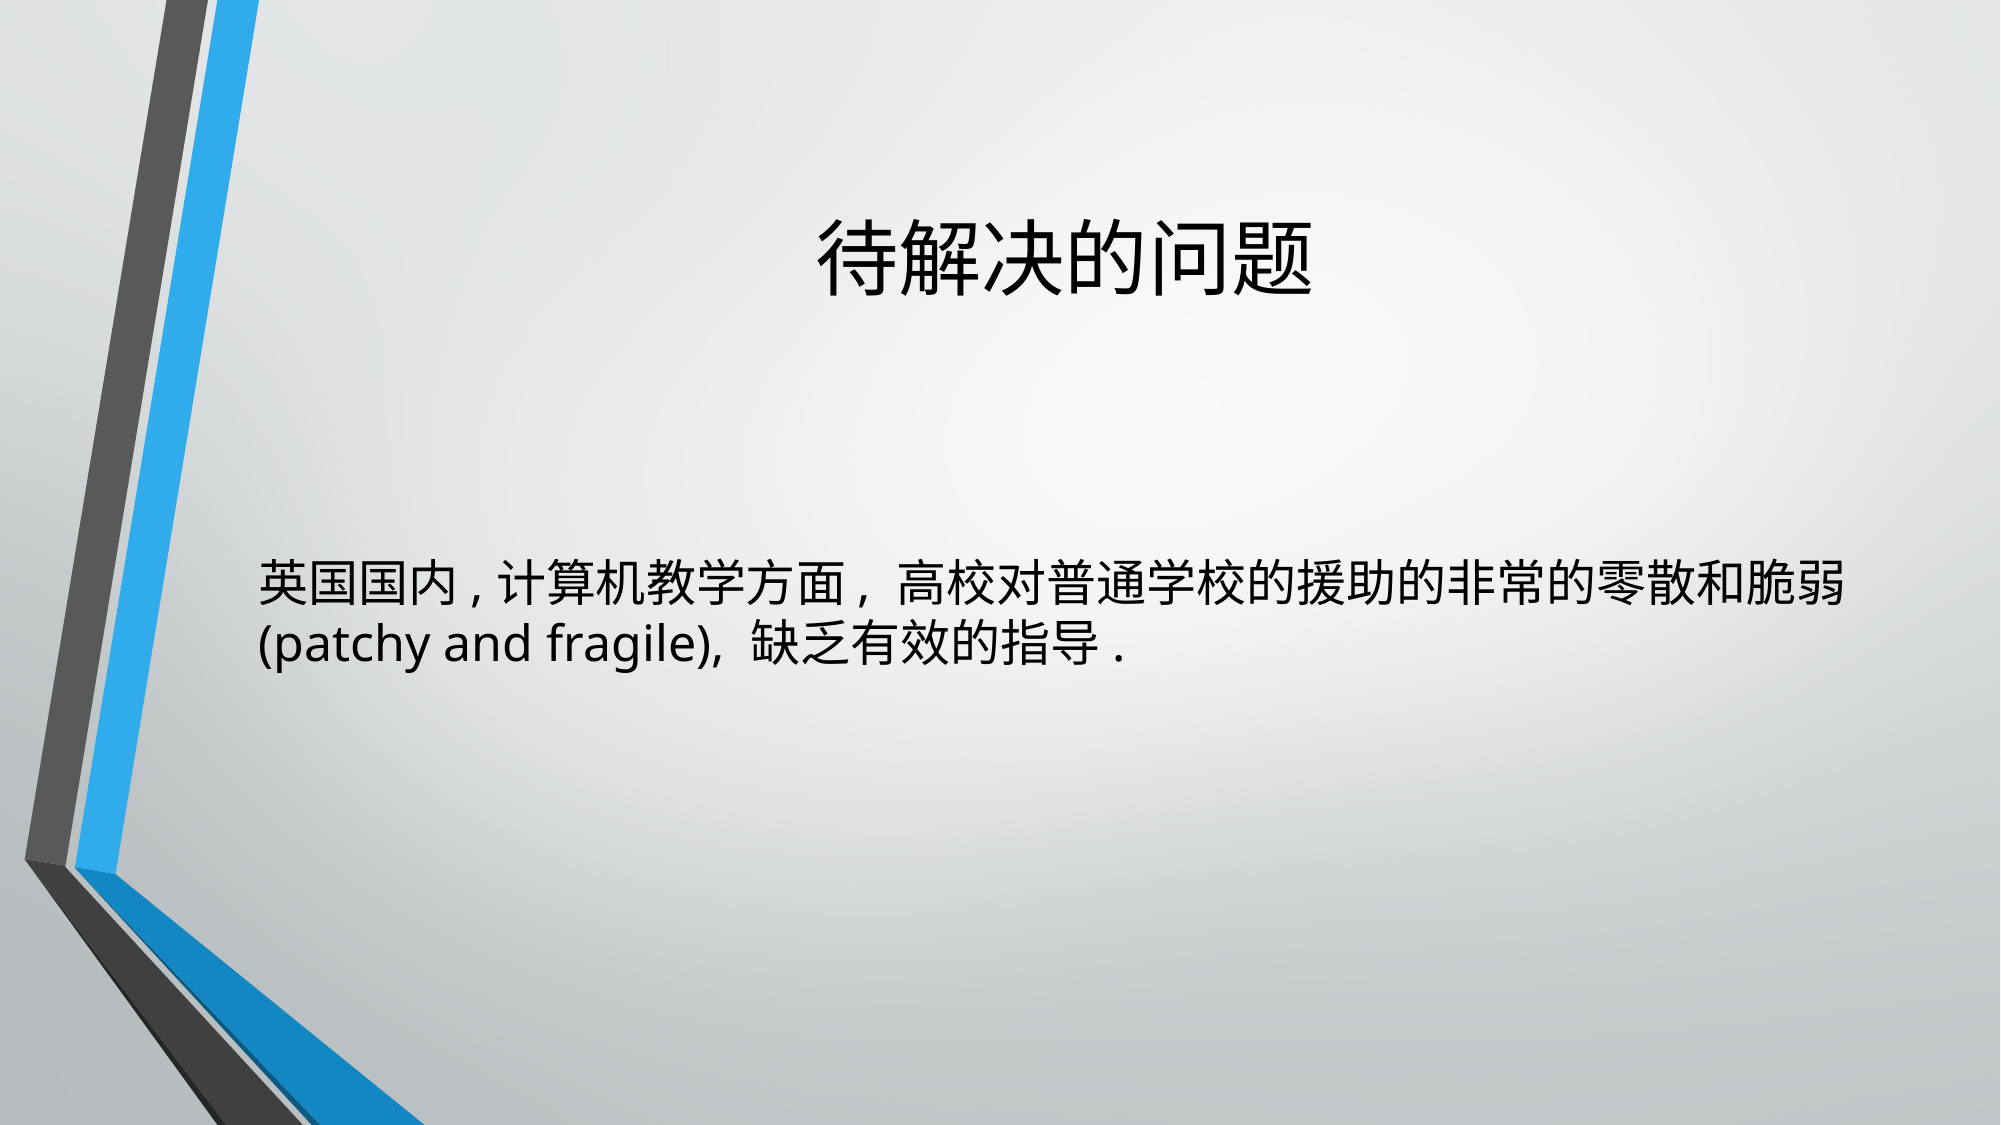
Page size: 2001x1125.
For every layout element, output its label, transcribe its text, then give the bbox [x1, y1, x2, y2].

title 待解决的问题 [243, 112, 1887, 400]
list 英国国内,计算机教学方面, 高校对普通学校的援助的非常的零散和脆弱(patchy and fragile), 缺乏有效的指导. [243, 437, 1887, 950]
